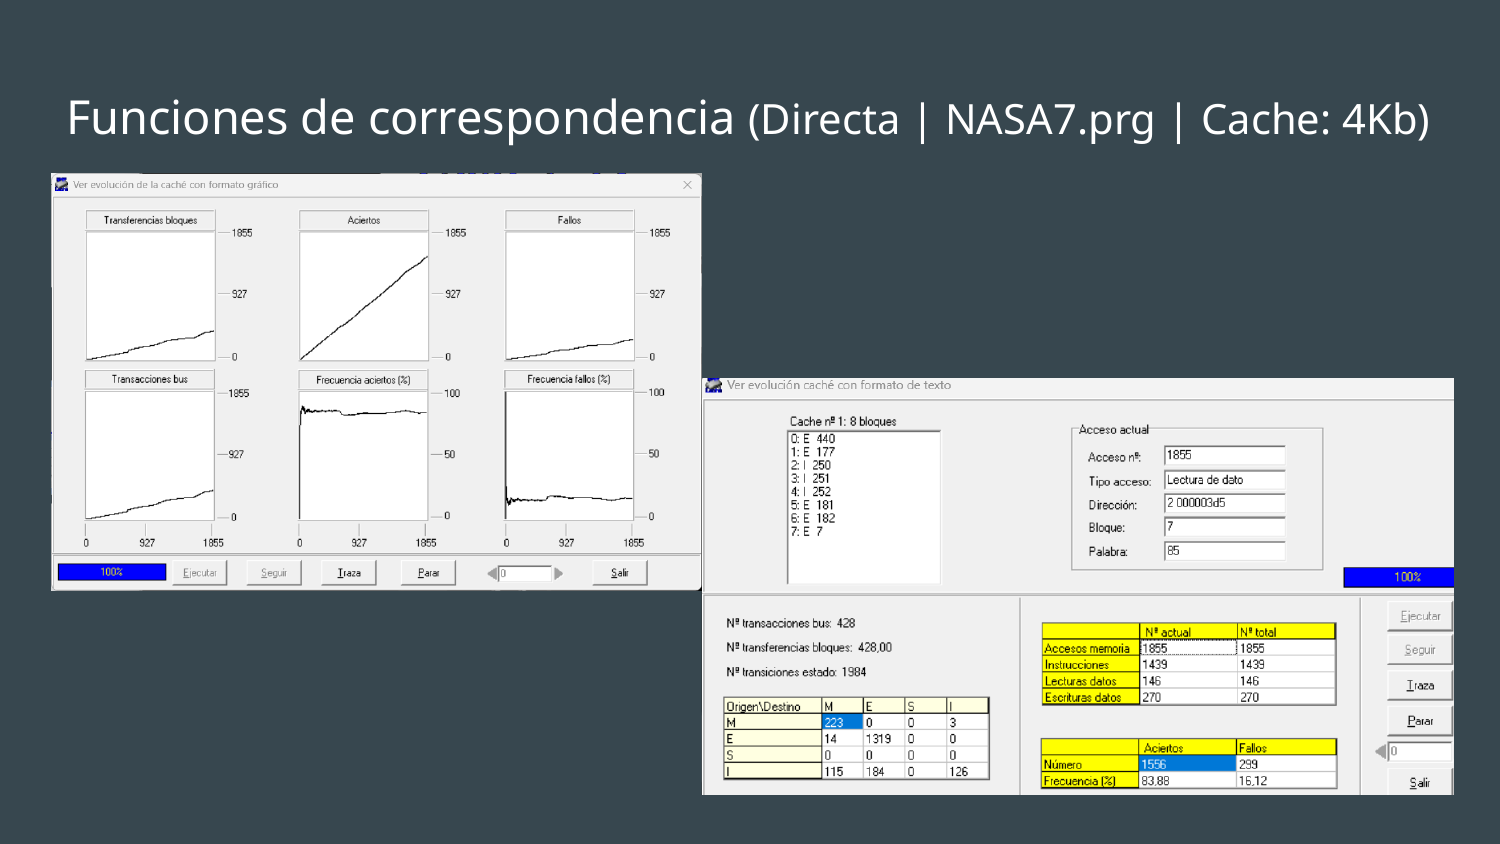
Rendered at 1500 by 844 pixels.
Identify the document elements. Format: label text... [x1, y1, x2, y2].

title Funciones de correspondencia (Directa | NASA7.prg | Cache: 4Kb) [51, 72, 1449, 167]
picture [50, 173, 1455, 796]
